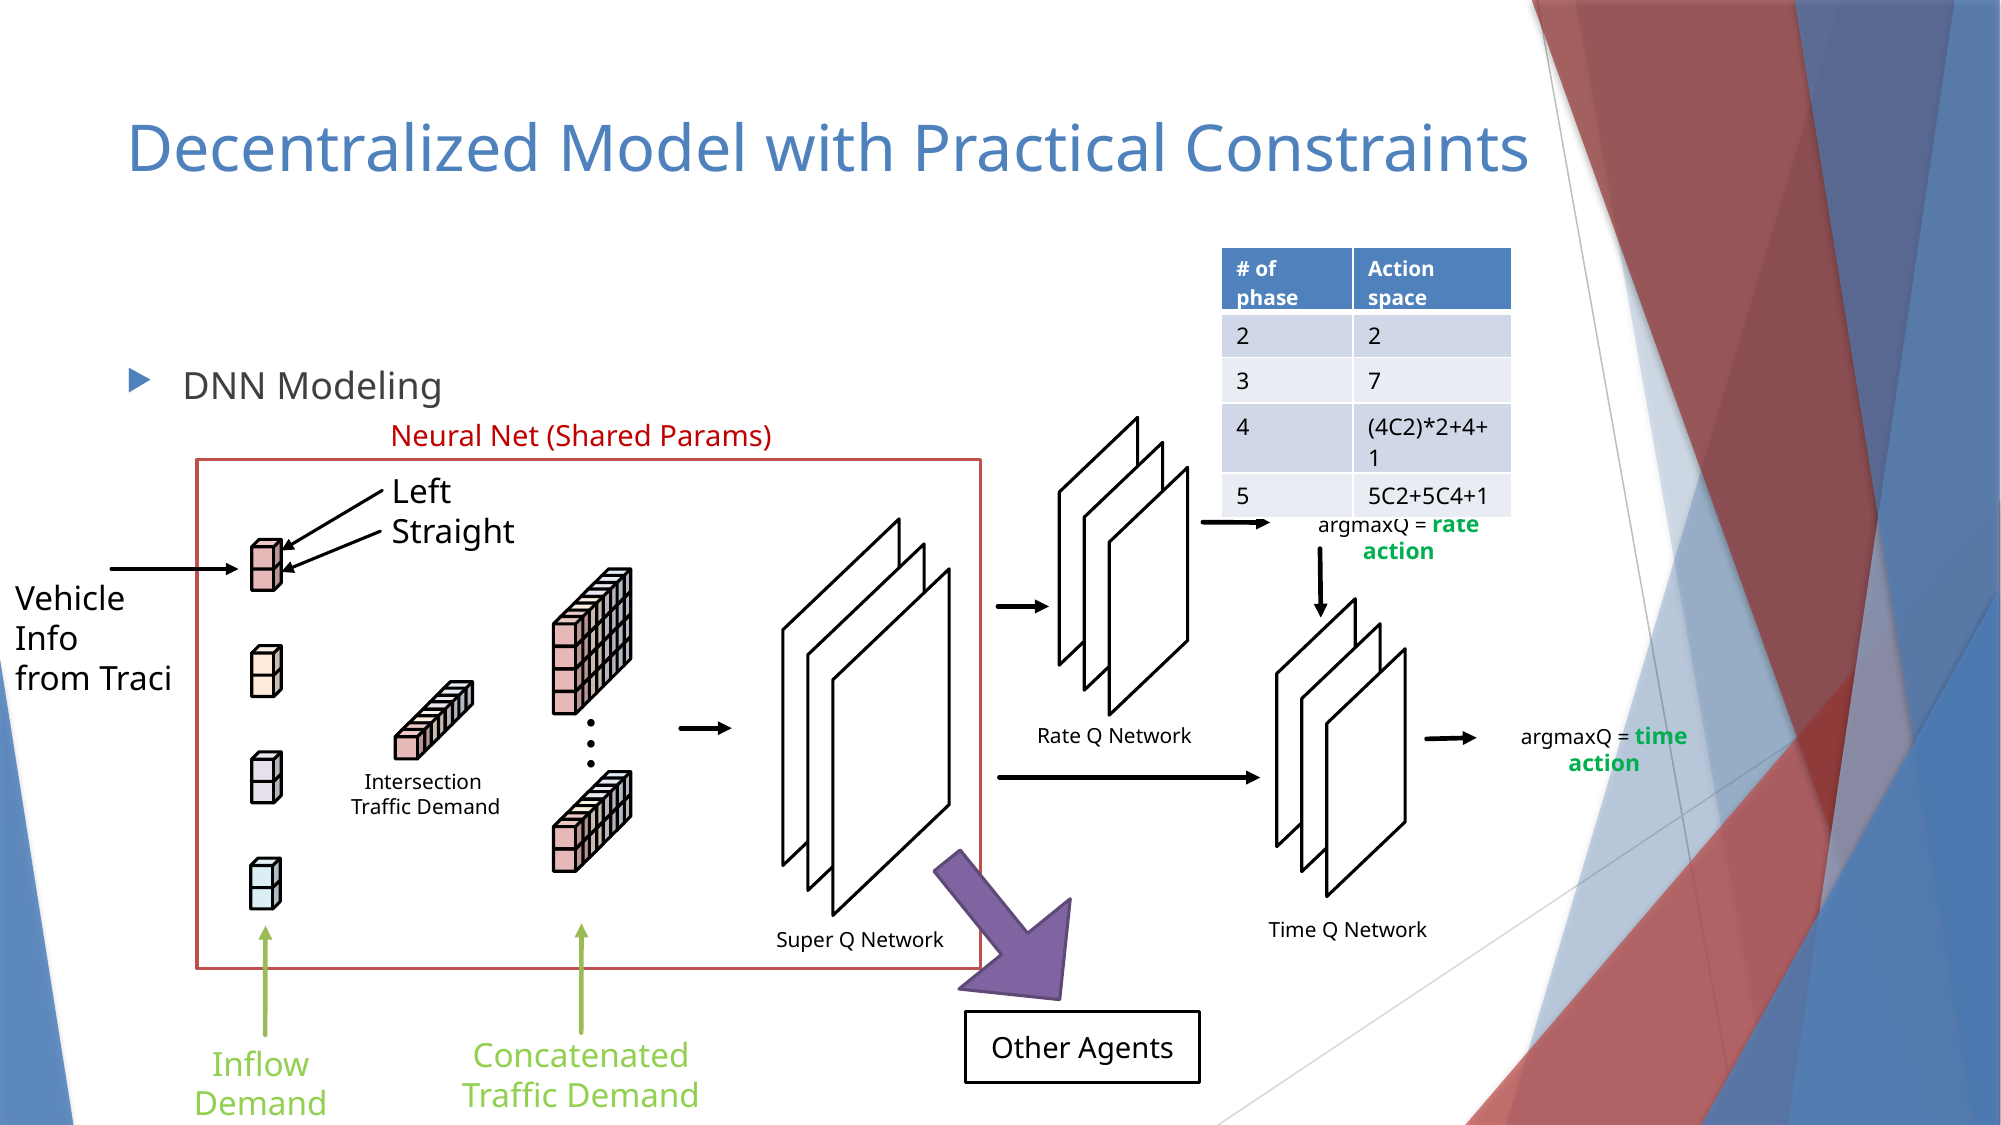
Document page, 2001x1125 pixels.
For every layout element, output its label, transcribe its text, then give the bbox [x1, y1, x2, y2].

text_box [552, 677, 632, 715]
table_cell 7 [1354, 358, 1511, 402]
text_box Intersection Traffic Demand [316, 761, 536, 827]
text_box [251, 645, 282, 698]
table_cell 5C2+5C4+1 [1354, 474, 1511, 517]
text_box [552, 771, 632, 872]
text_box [1276, 598, 1406, 898]
text_box [195, 458, 982, 970]
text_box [552, 568, 632, 670]
text_box Concatenated Traffic Demand [446, 1027, 716, 1122]
text_box Vehicle Info from Traci [0, 569, 207, 705]
table_header # of phase [1222, 248, 1352, 309]
text_box Neural Net (Shared Params) [334, 410, 828, 460]
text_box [251, 751, 282, 804]
text_box Inflow Demand [126, 1035, 396, 1125]
table_cell 2 [1222, 315, 1352, 357]
text_box [932, 848, 1072, 1002]
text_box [280, 530, 381, 573]
text_box Other Agents [964, 1010, 1201, 1084]
table_header Action space [1354, 248, 1511, 309]
table_cell 2 [1354, 315, 1511, 357]
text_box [280, 489, 383, 533]
table_cell 3 [1222, 358, 1352, 402]
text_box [250, 857, 281, 910]
table_cell 4 [1222, 404, 1352, 472]
title Decentralized Model with Practical Constraints [111, 99, 1560, 317]
table_cell 5 [1222, 474, 1352, 517]
text_box Rate Q Network [1005, 715, 1224, 755]
list DNN Modeling [111, 354, 1522, 992]
text_box argmaxQ = time action [1471, 713, 1737, 784]
text_box argmaxQ = rate action [1266, 501, 1532, 572]
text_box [251, 538, 282, 591]
table_cell (4C2)*2+4+1 [1354, 404, 1511, 472]
text_box Super Q Network [750, 919, 970, 959]
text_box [394, 681, 474, 760]
text_box Left Straight [376, 462, 569, 558]
text_box Time Q Network [1238, 908, 1457, 949]
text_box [1058, 416, 1189, 716]
